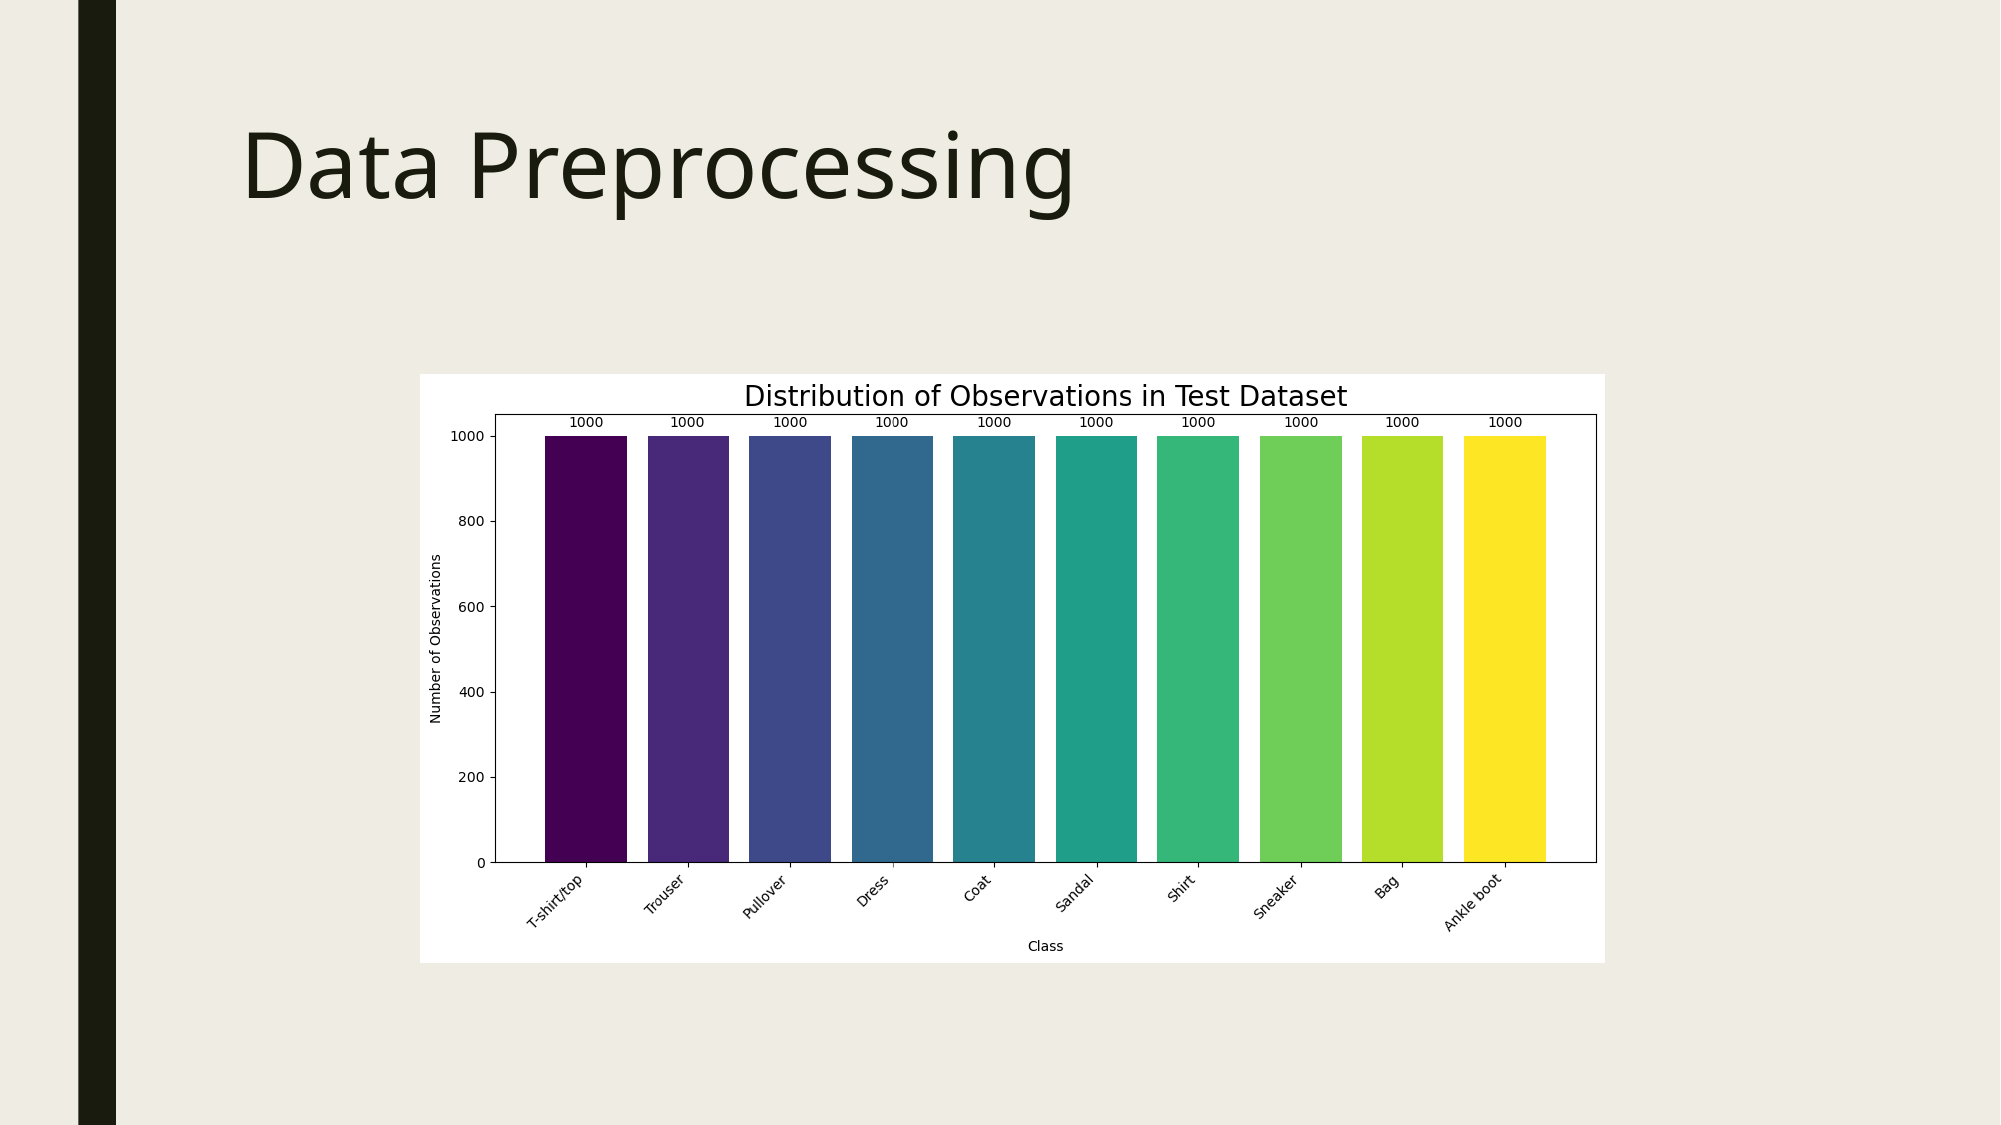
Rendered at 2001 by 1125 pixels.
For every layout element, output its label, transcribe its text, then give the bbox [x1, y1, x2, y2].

picture [419, 374, 1606, 963]
title Data Preprocessing [225, 112, 1800, 357]
